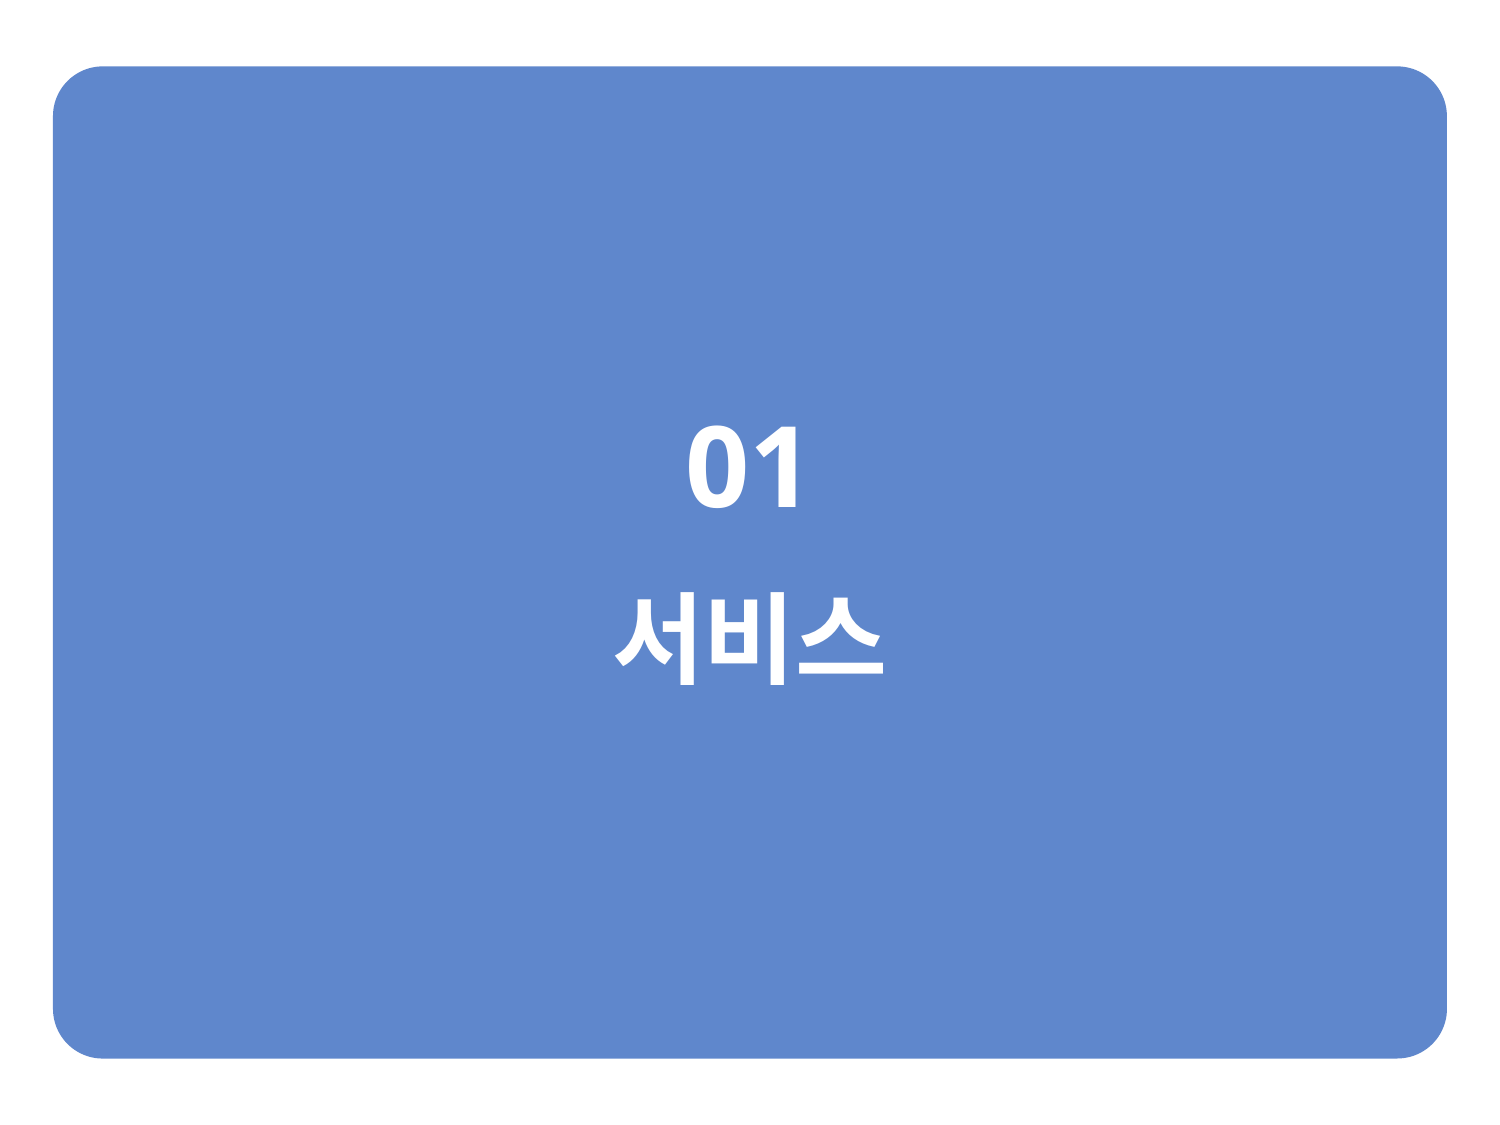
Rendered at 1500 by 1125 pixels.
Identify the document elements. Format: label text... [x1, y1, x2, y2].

list 01 [117, 385, 1383, 540]
list 서비스 [117, 559, 1383, 715]
